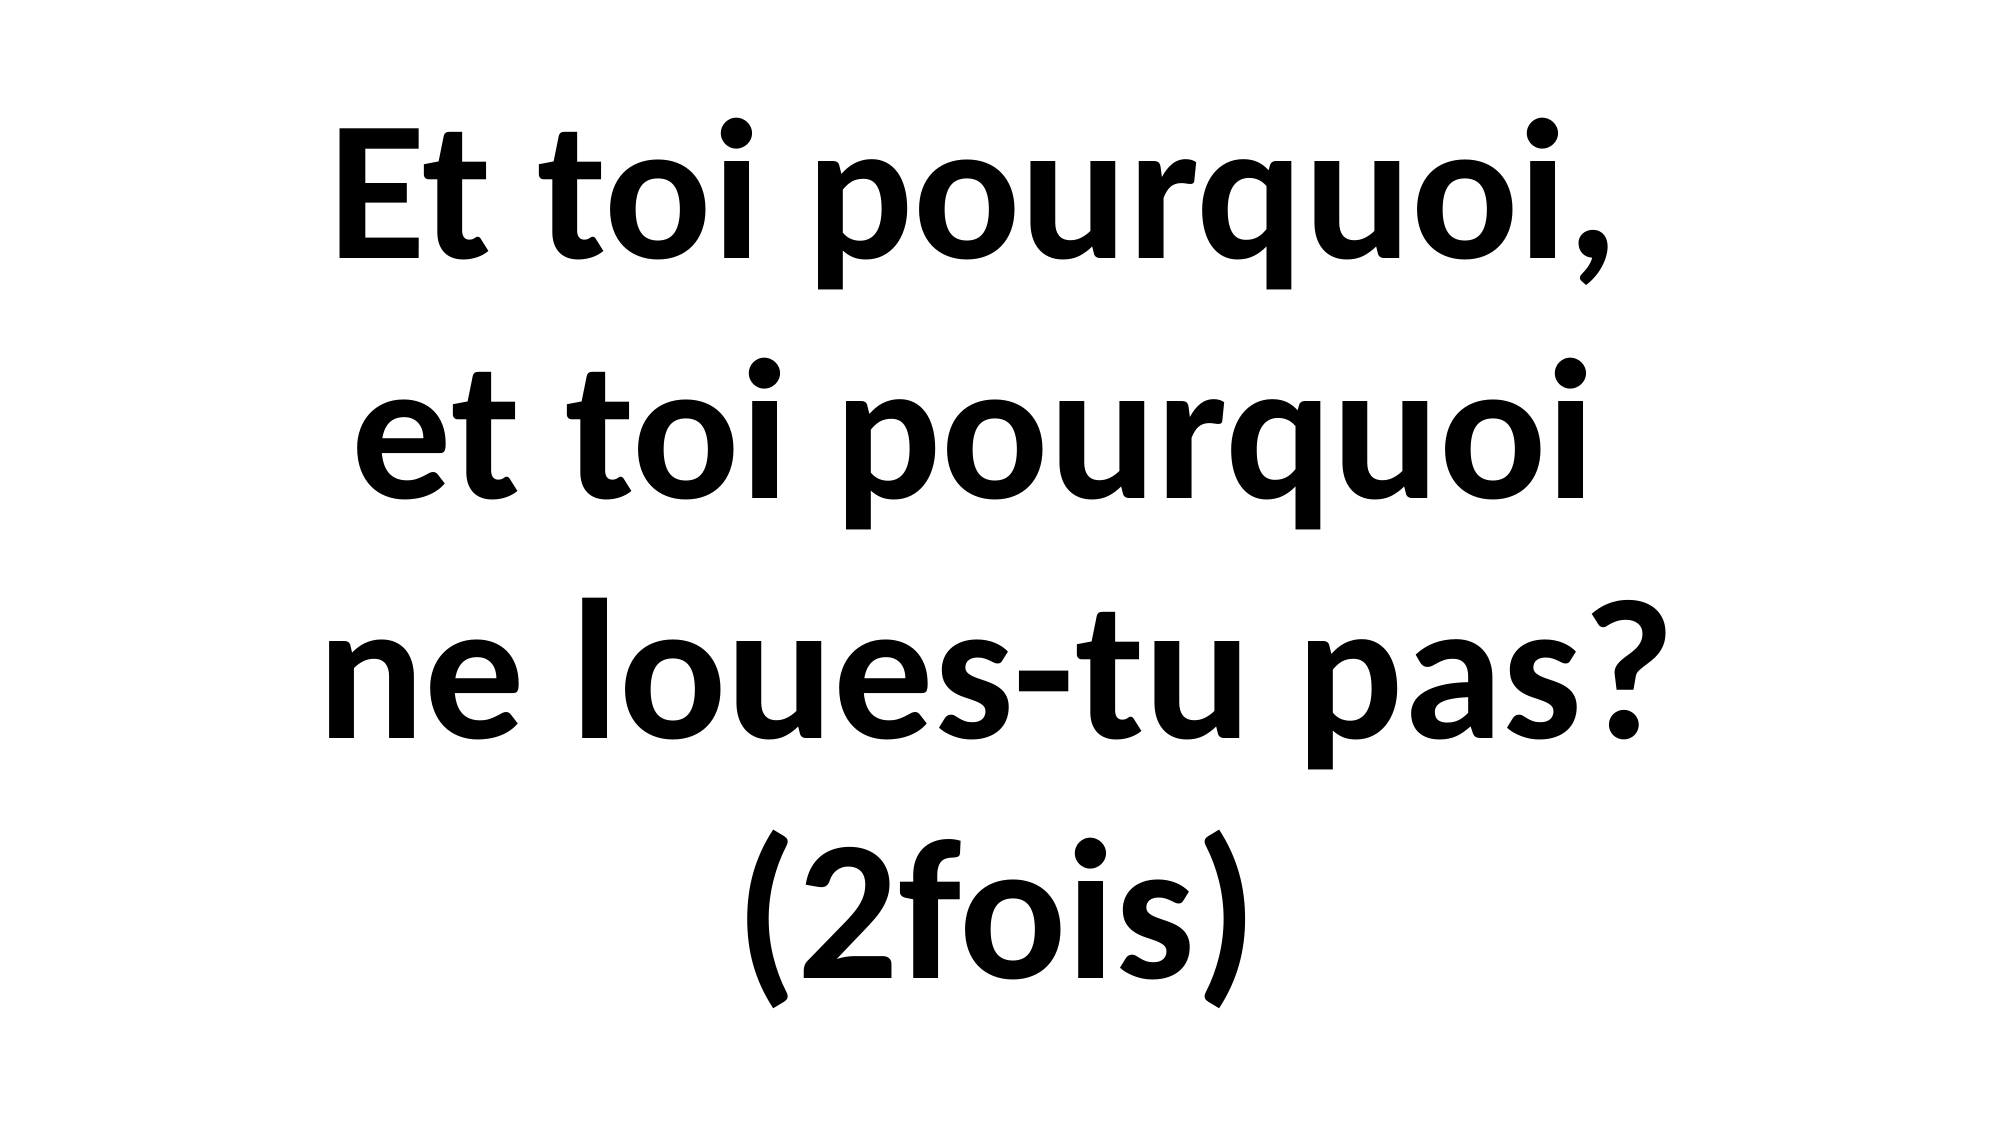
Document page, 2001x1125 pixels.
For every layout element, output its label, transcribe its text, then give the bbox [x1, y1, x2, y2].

text_box Et toi pourquoi, et toi pourquoi ne loues-tu pas? (2fois) [73, 50, 1920, 1026]
